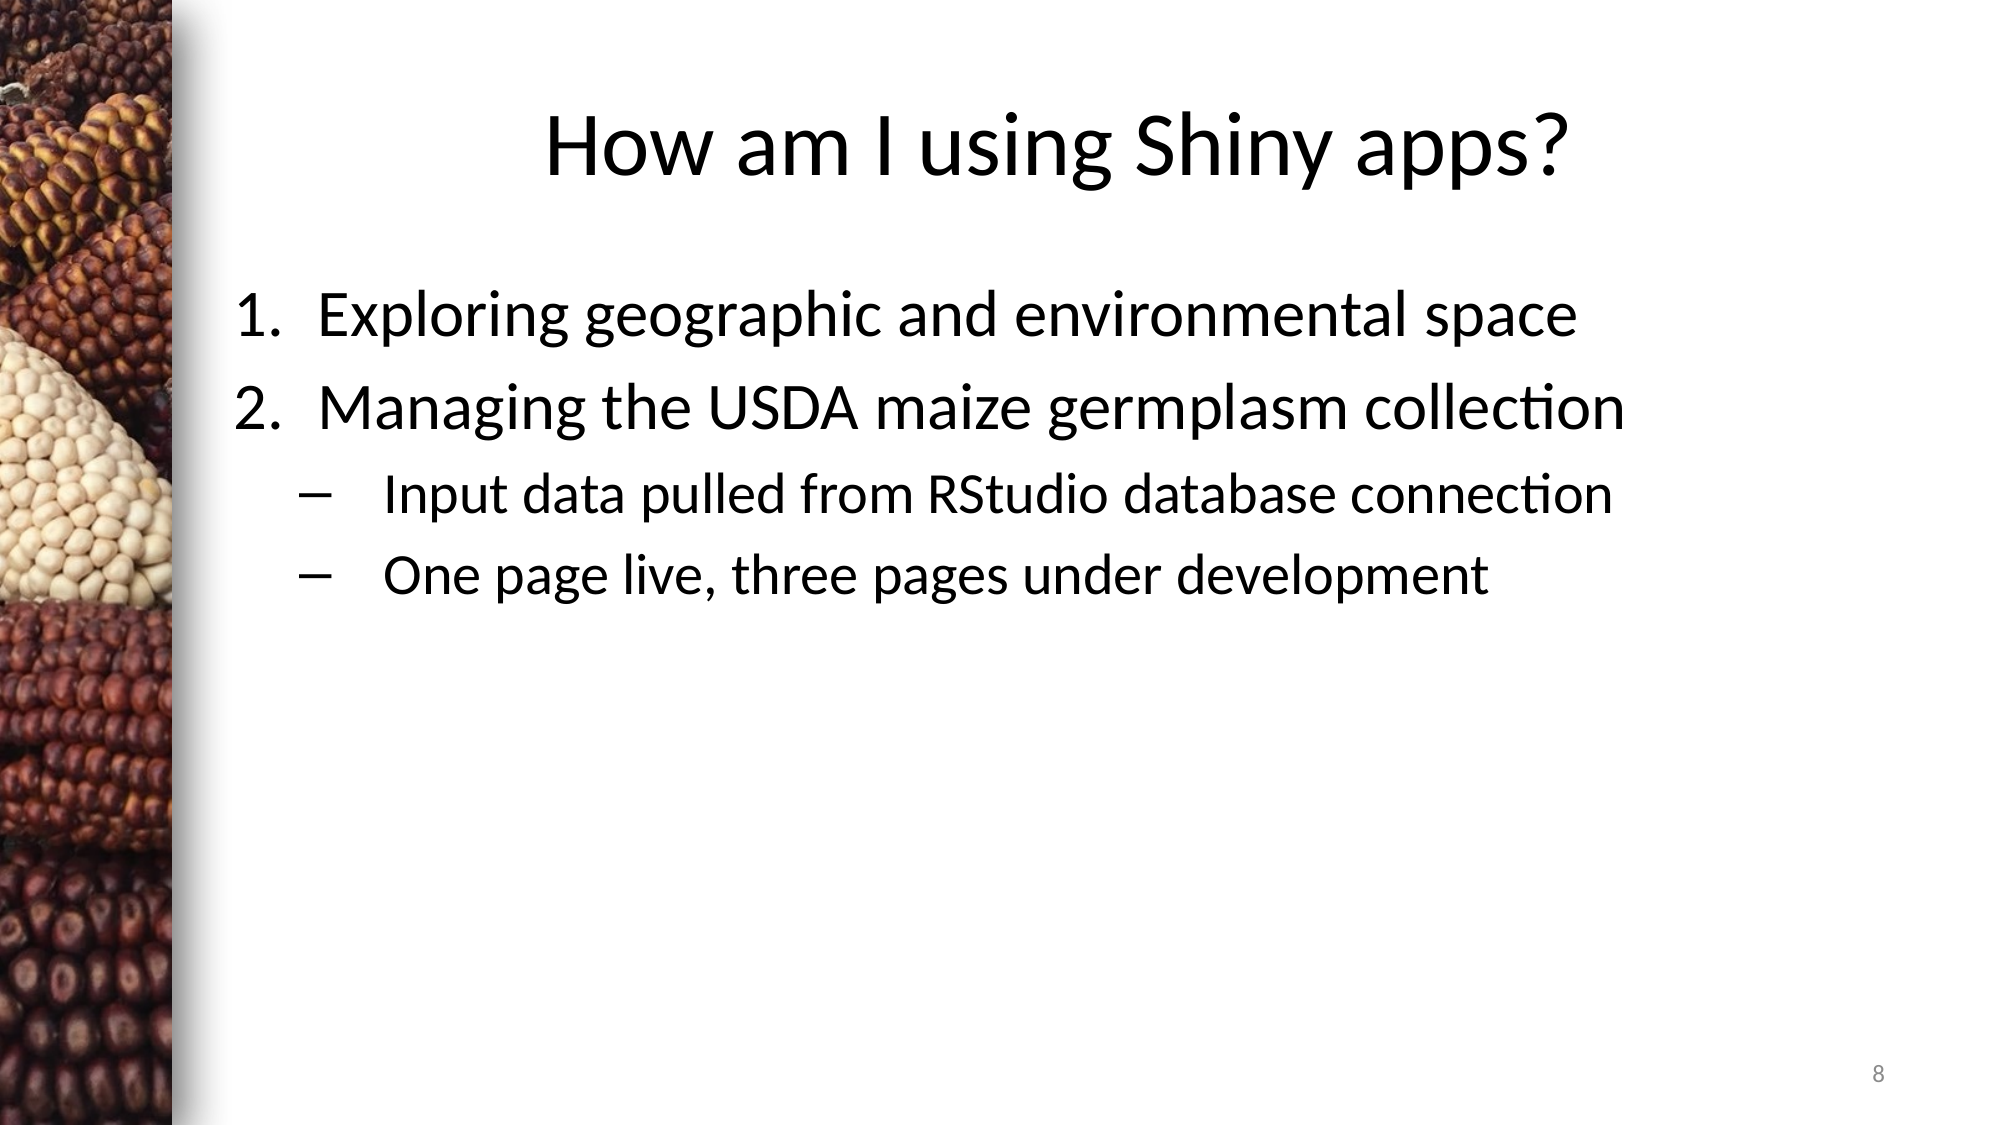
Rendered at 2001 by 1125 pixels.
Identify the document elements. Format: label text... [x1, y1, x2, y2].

list Exploring geographic and environmental space Managing the USDA maize germplasm collection Input data pulled from RStudio database connection One page live, three pages under development [220, 262, 1900, 1005]
title How am I using Shiny apps? [220, 45, 1900, 233]
picture [0, 0, 172, 1125]
slide_number 8 [1433, 1042, 1900, 1103]
